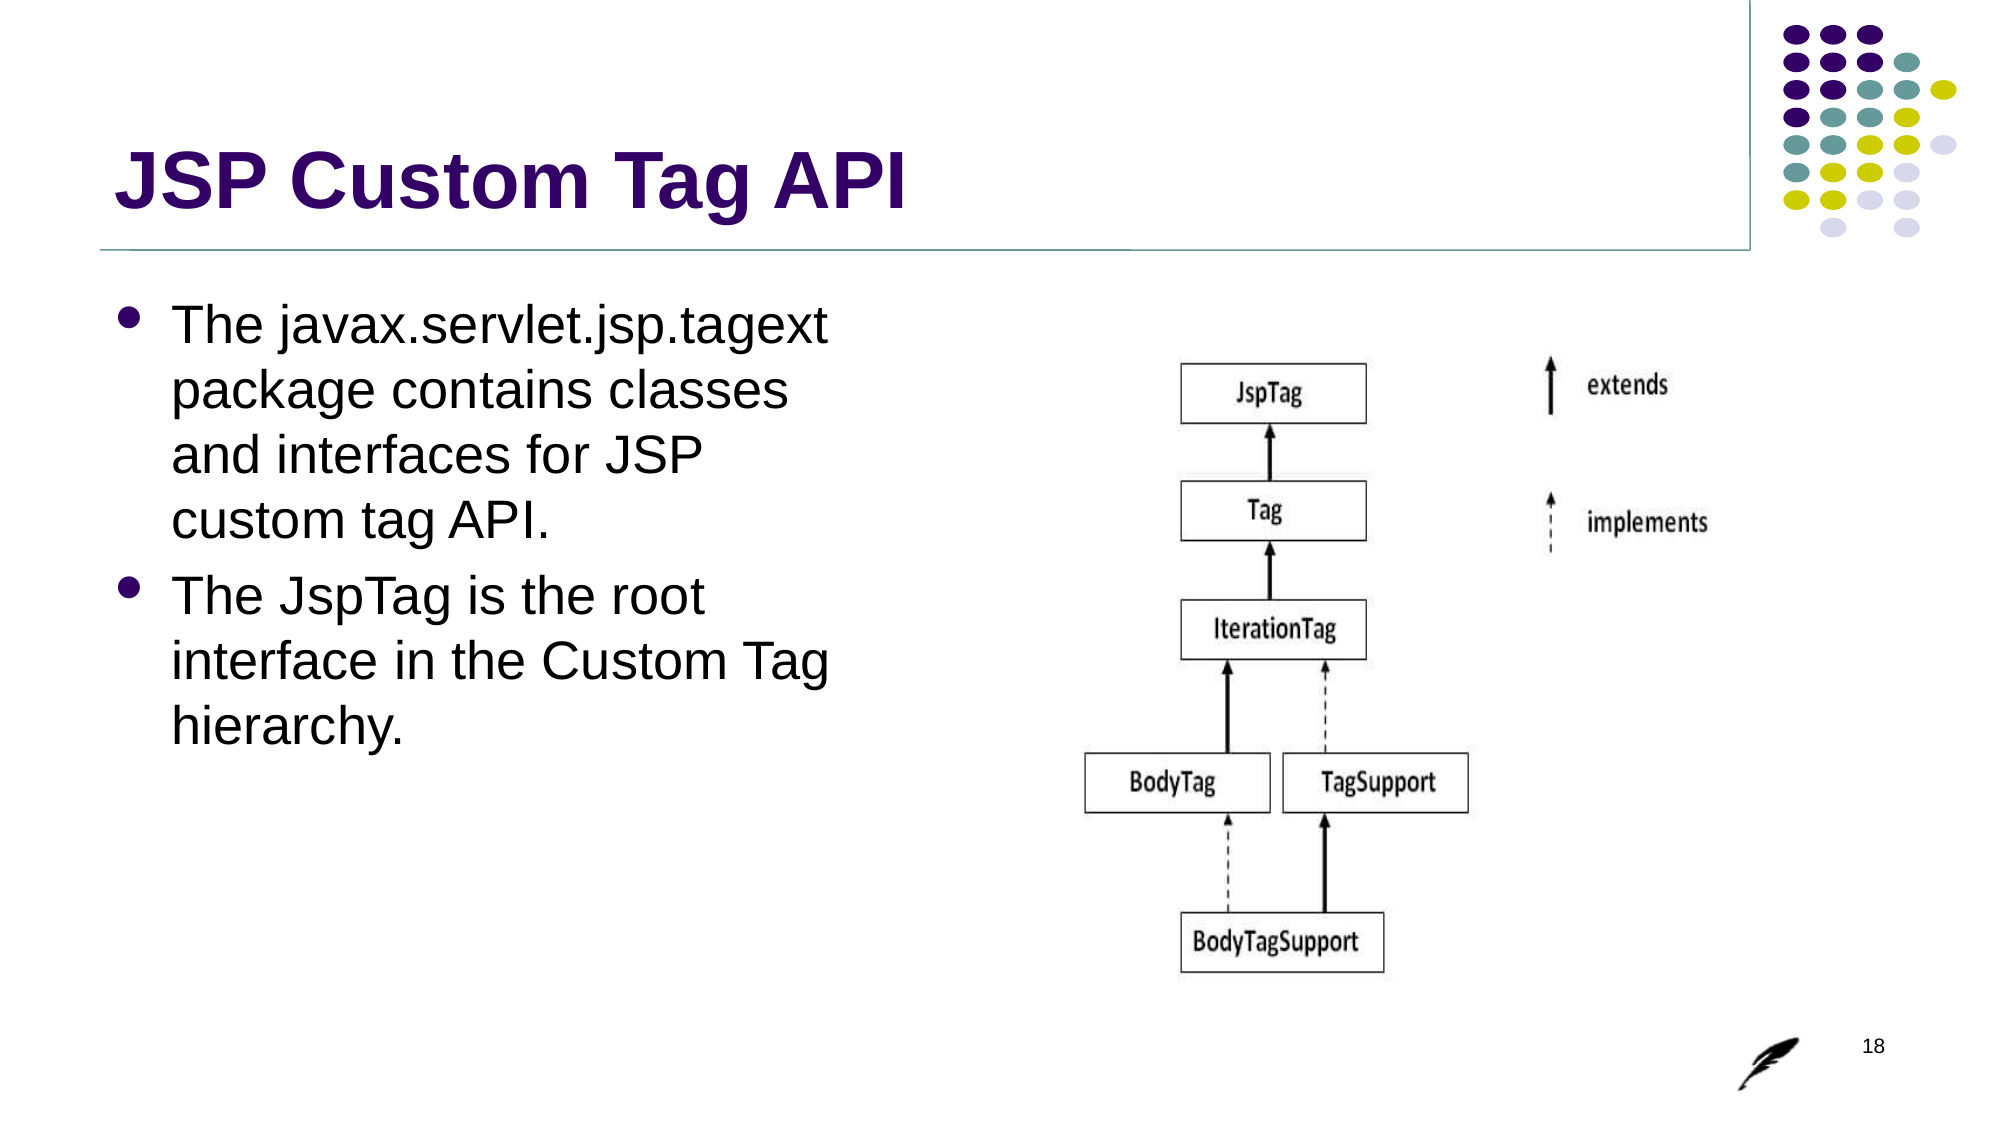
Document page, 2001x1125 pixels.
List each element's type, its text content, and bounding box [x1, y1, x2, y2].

title JSP Custom Tag API [99, 20, 1750, 233]
slide_number 18 [1433, 1025, 1900, 1100]
list The javax.servlet.jsp.tagext package contains classes and interfaces for JSP custom tag API. The JspTag is the root interface in the Custom Tag hierarchy. [99, 282, 906, 1006]
picture [971, 257, 1750, 1006]
